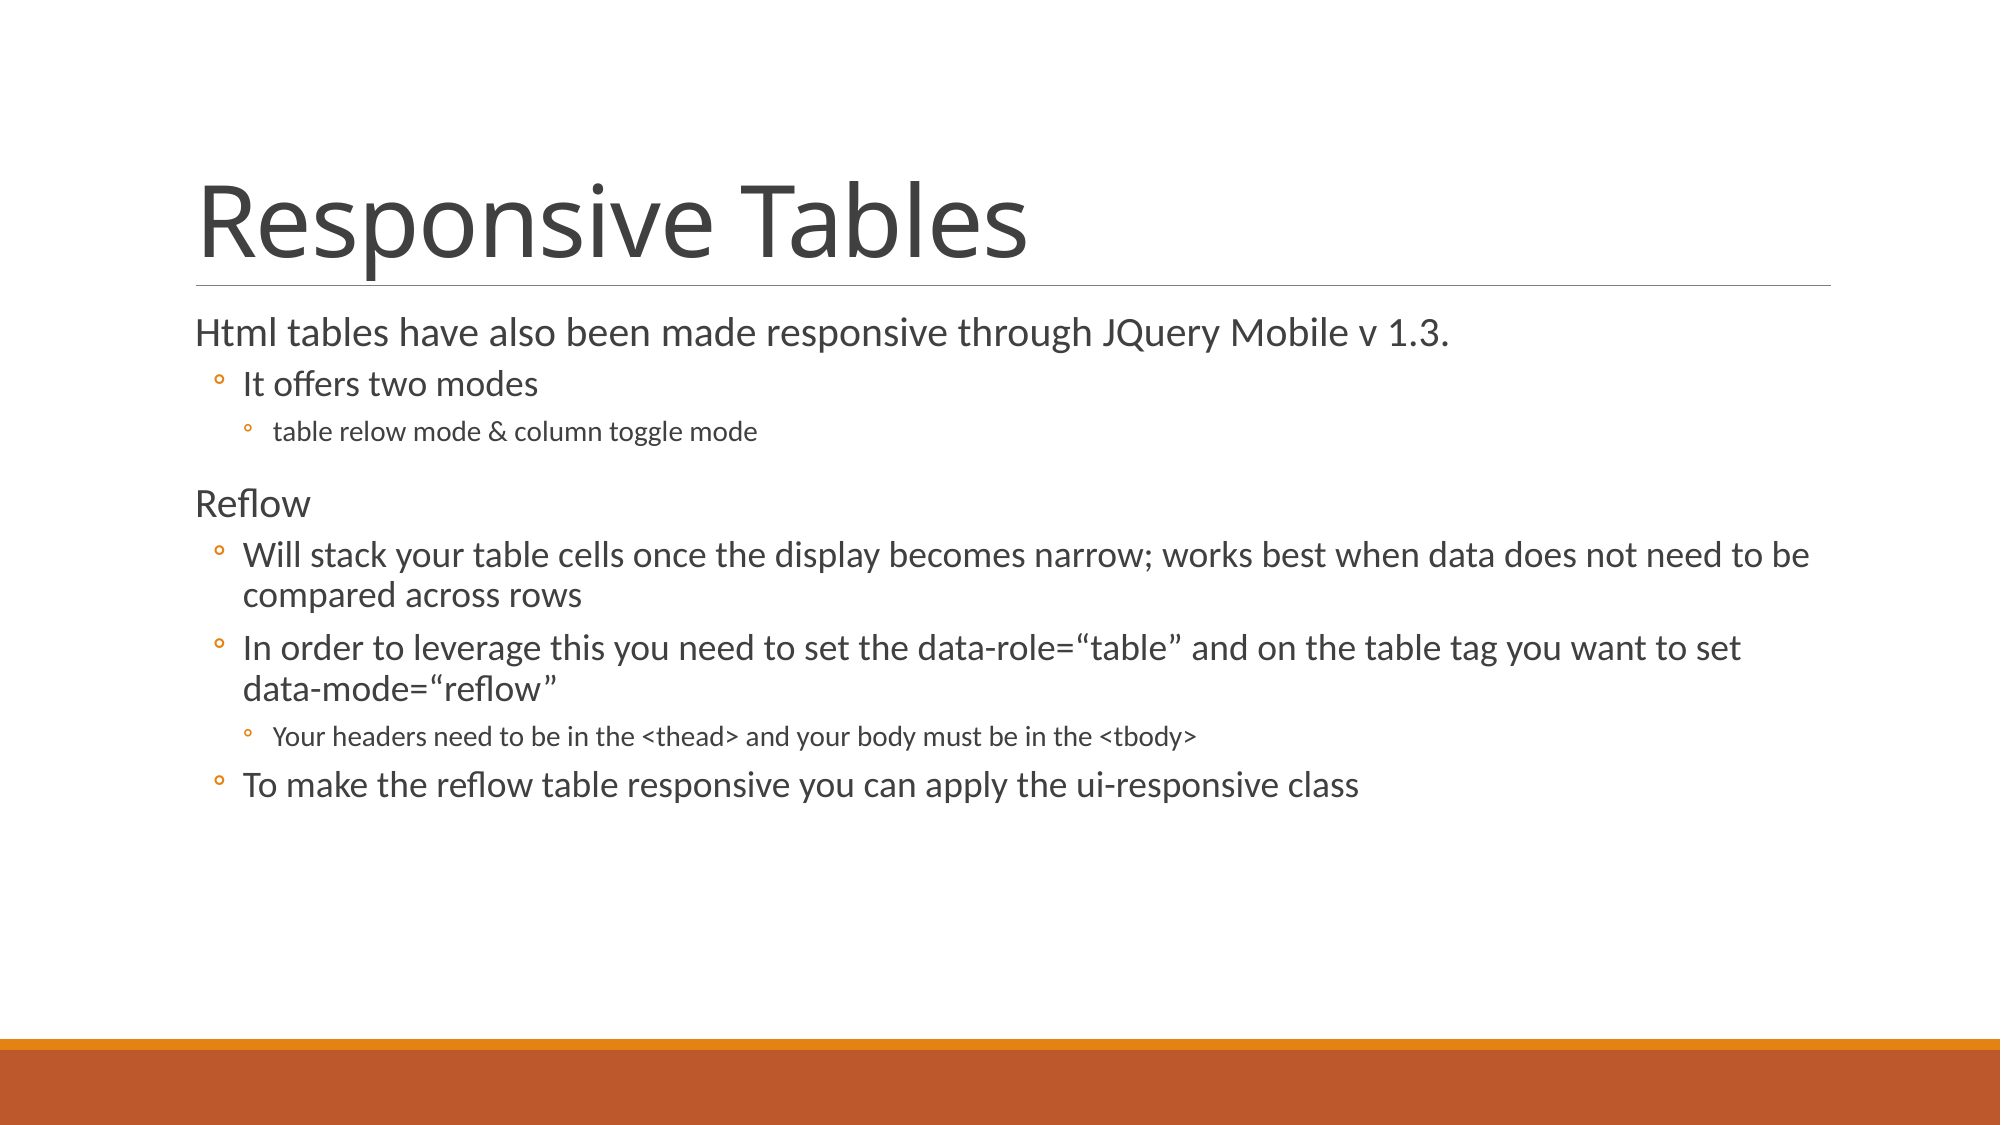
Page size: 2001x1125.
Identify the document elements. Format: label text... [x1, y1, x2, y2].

list Html tables have also been made responsive through JQuery Mobile v 1.3. It offers two modes table relow mode & column toggle mode Reflow Will stack your table cells once the display becomes narrow; works best when data does not need to be compared across rows In order to leverage this you need to set the data-role=“table” and on the table tag you want to set data-mode=“reflow” Your headers need to be in the <thead> and your body must be in the <tbody> To make the reflow table responsive you can apply the ui-responsive class [180, 302, 1830, 963]
title Responsive Tables [180, 47, 1830, 285]
